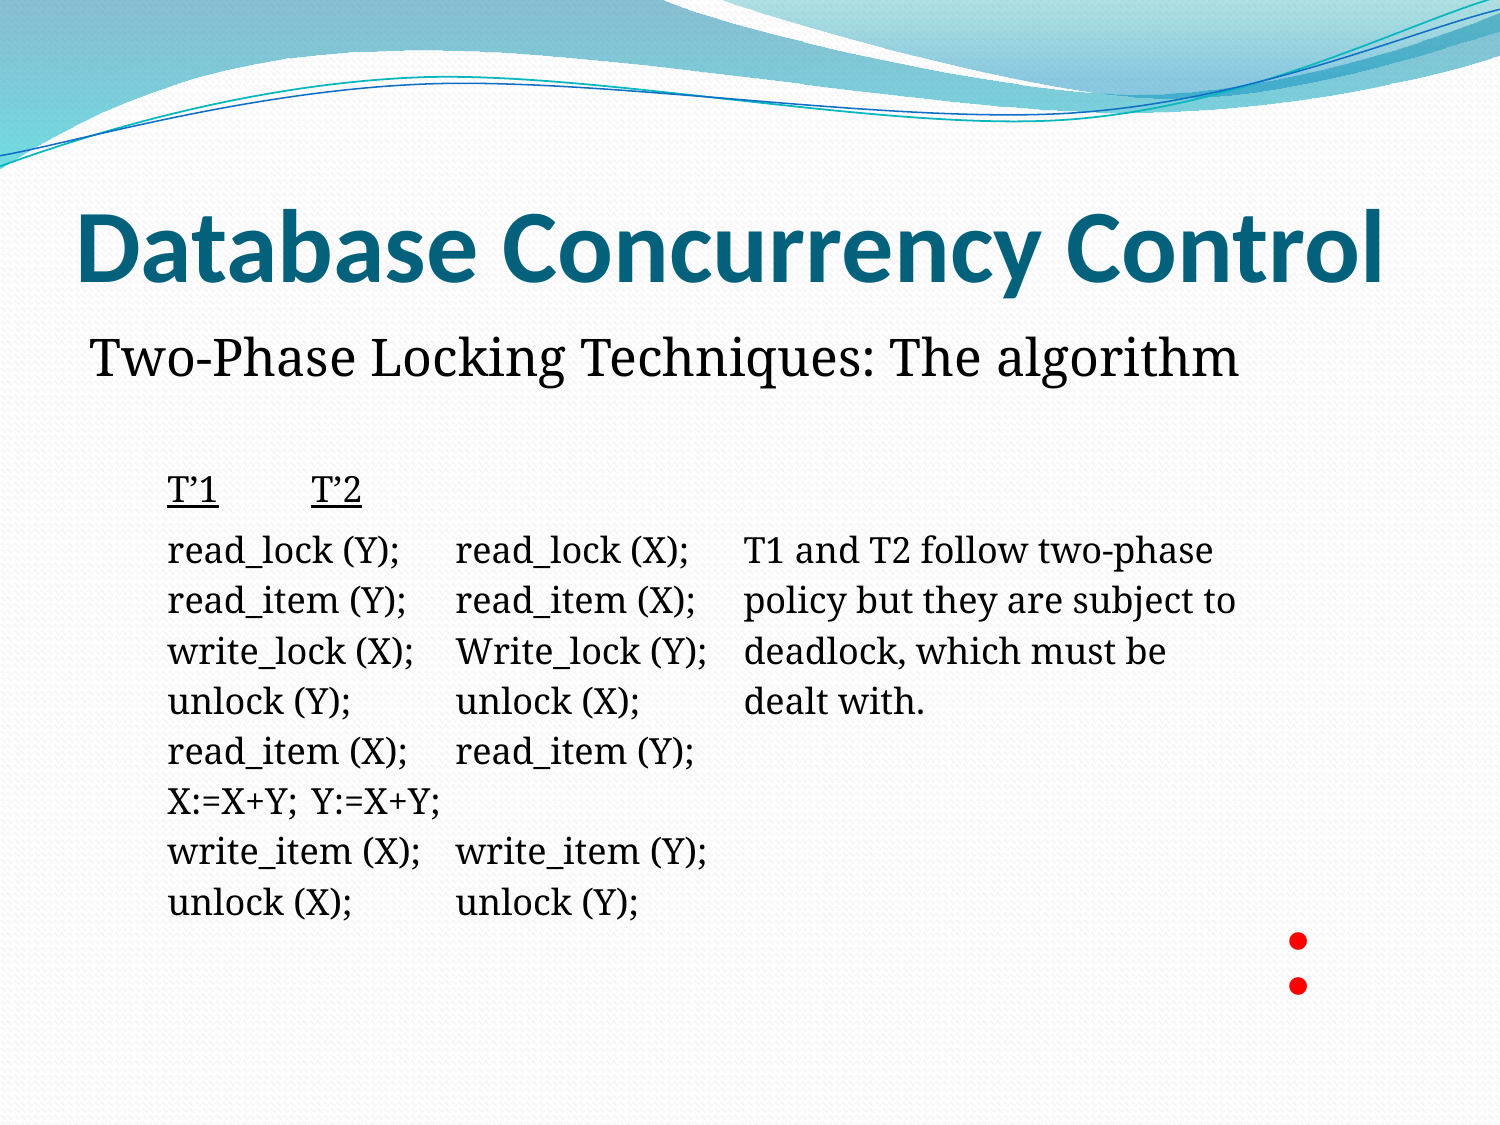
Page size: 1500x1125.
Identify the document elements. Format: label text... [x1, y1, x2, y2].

title Database Concurrency Control [75, 115, 1425, 303]
list Two-Phase Locking Techniques: The algorithm T’1 T’2 read_lock (Y); read_lock (X); T1 and T2 follow two-phase read_item (Y); read_item (X); policy but they are subject to write_lock (X); Write_lock (Y); deadlock, which must be unlock (Y); unlock (X); dealt with. read_item (X); read_item (Y); X:=X+Y; Y:=X+Y; write_item (X); write_item (Y); unlock (X); unlock (Y); [75, 317, 1425, 1038]
